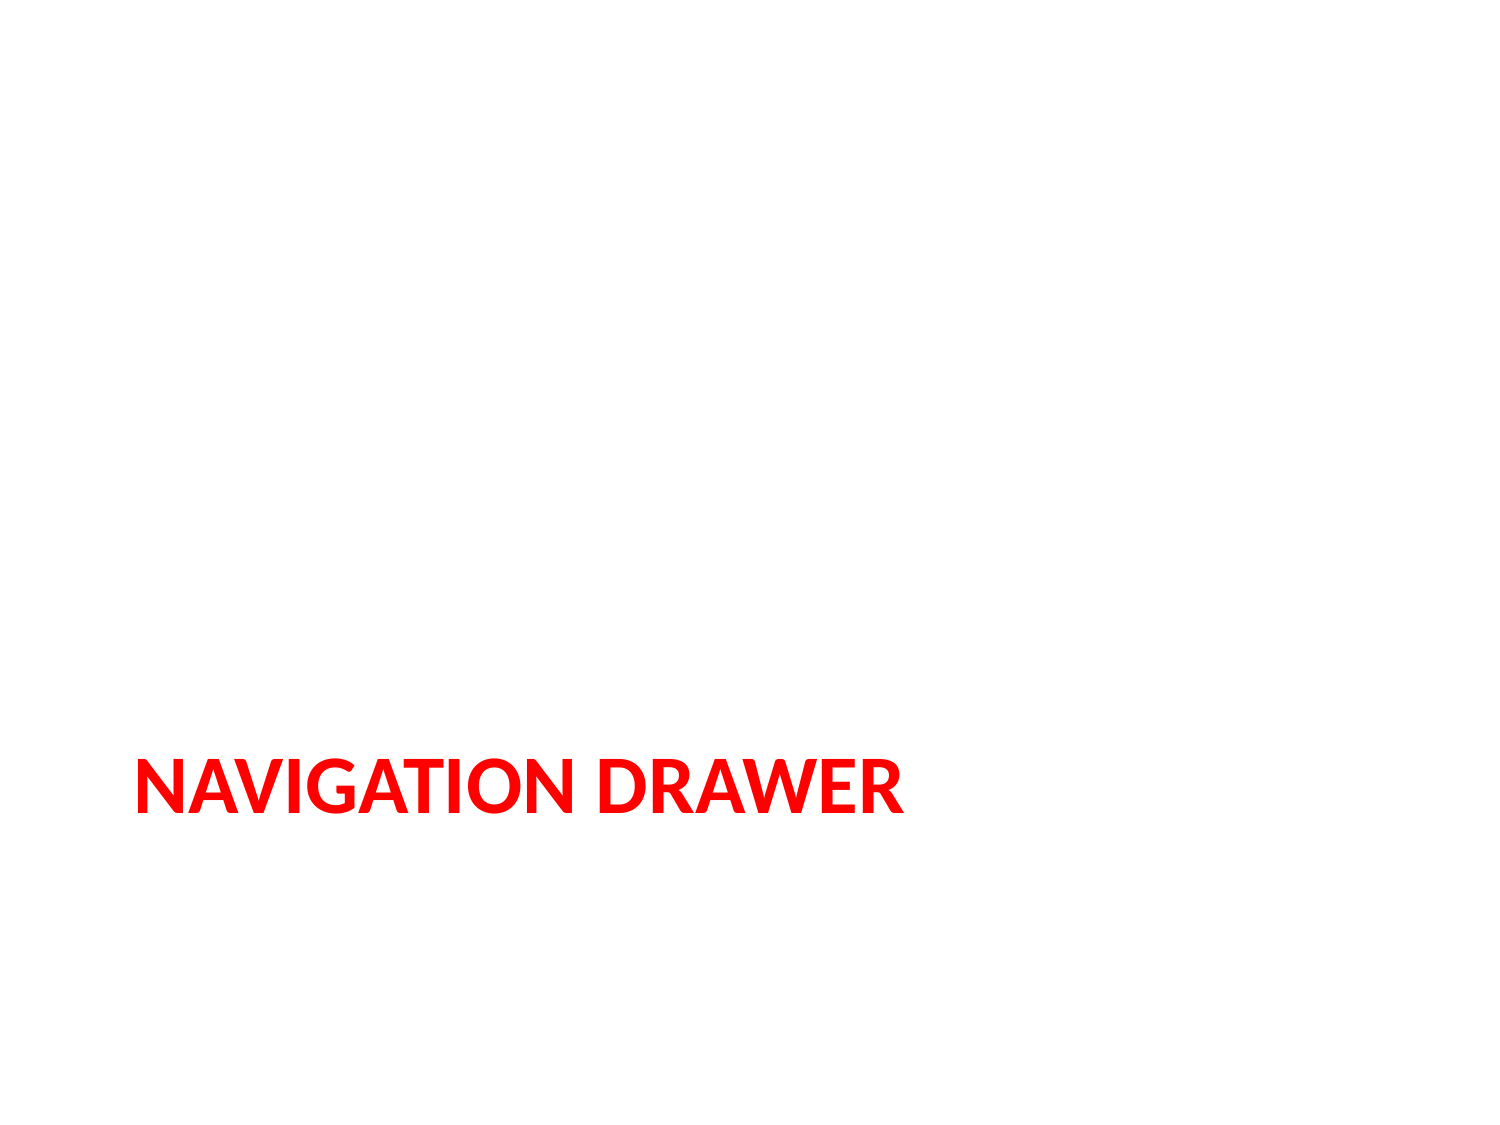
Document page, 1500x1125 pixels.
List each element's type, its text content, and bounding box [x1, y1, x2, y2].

title navigation drawer [118, 722, 1394, 947]
